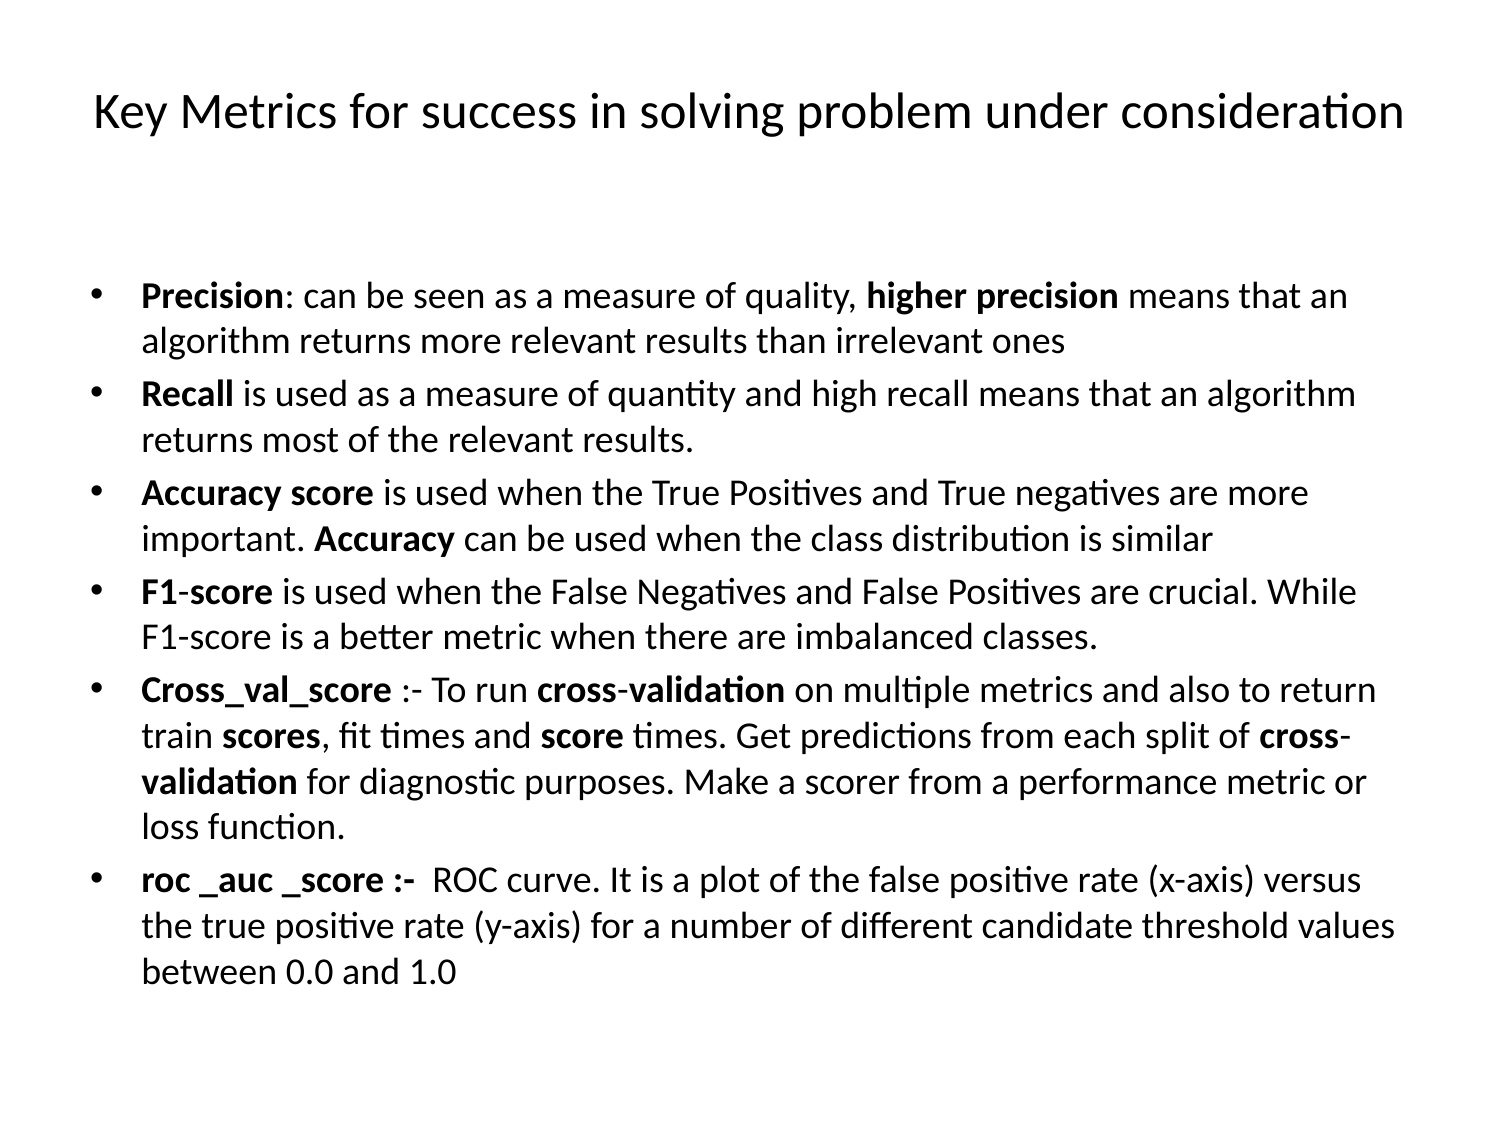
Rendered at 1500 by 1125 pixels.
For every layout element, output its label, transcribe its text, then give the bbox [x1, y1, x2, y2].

list Precision: can be seen as a measure of quality, higher precision means that an algorithm returns more relevant results than irrelevant ones Recall is used as a measure of quantity and high recall means that an algorithm returns most of the relevant results. Accuracy score is used when the True Positives and True negatives are more important. Accuracy can be used when the class distribution is similar F1-score is used when the False Negatives and False Positives are crucial. While F1-score is a better metric when there are imbalanced classes. Cross_val_score :- To run cross-validation on multiple metrics and also to return train scores, fit times and score times. Get predictions from each split of cross-validation for diagnostic purposes. Make a scorer from a performance metric or loss function. roc _auc _score :- ROC curve. It is a plot of the false positive rate (x-axis) versus the true positive rate (y-axis) for a number of different candidate threshold values between 0.0 and 1.0 [75, 262, 1425, 1005]
title Key Metrics for success in solving problem under consideration [75, 45, 1425, 233]
